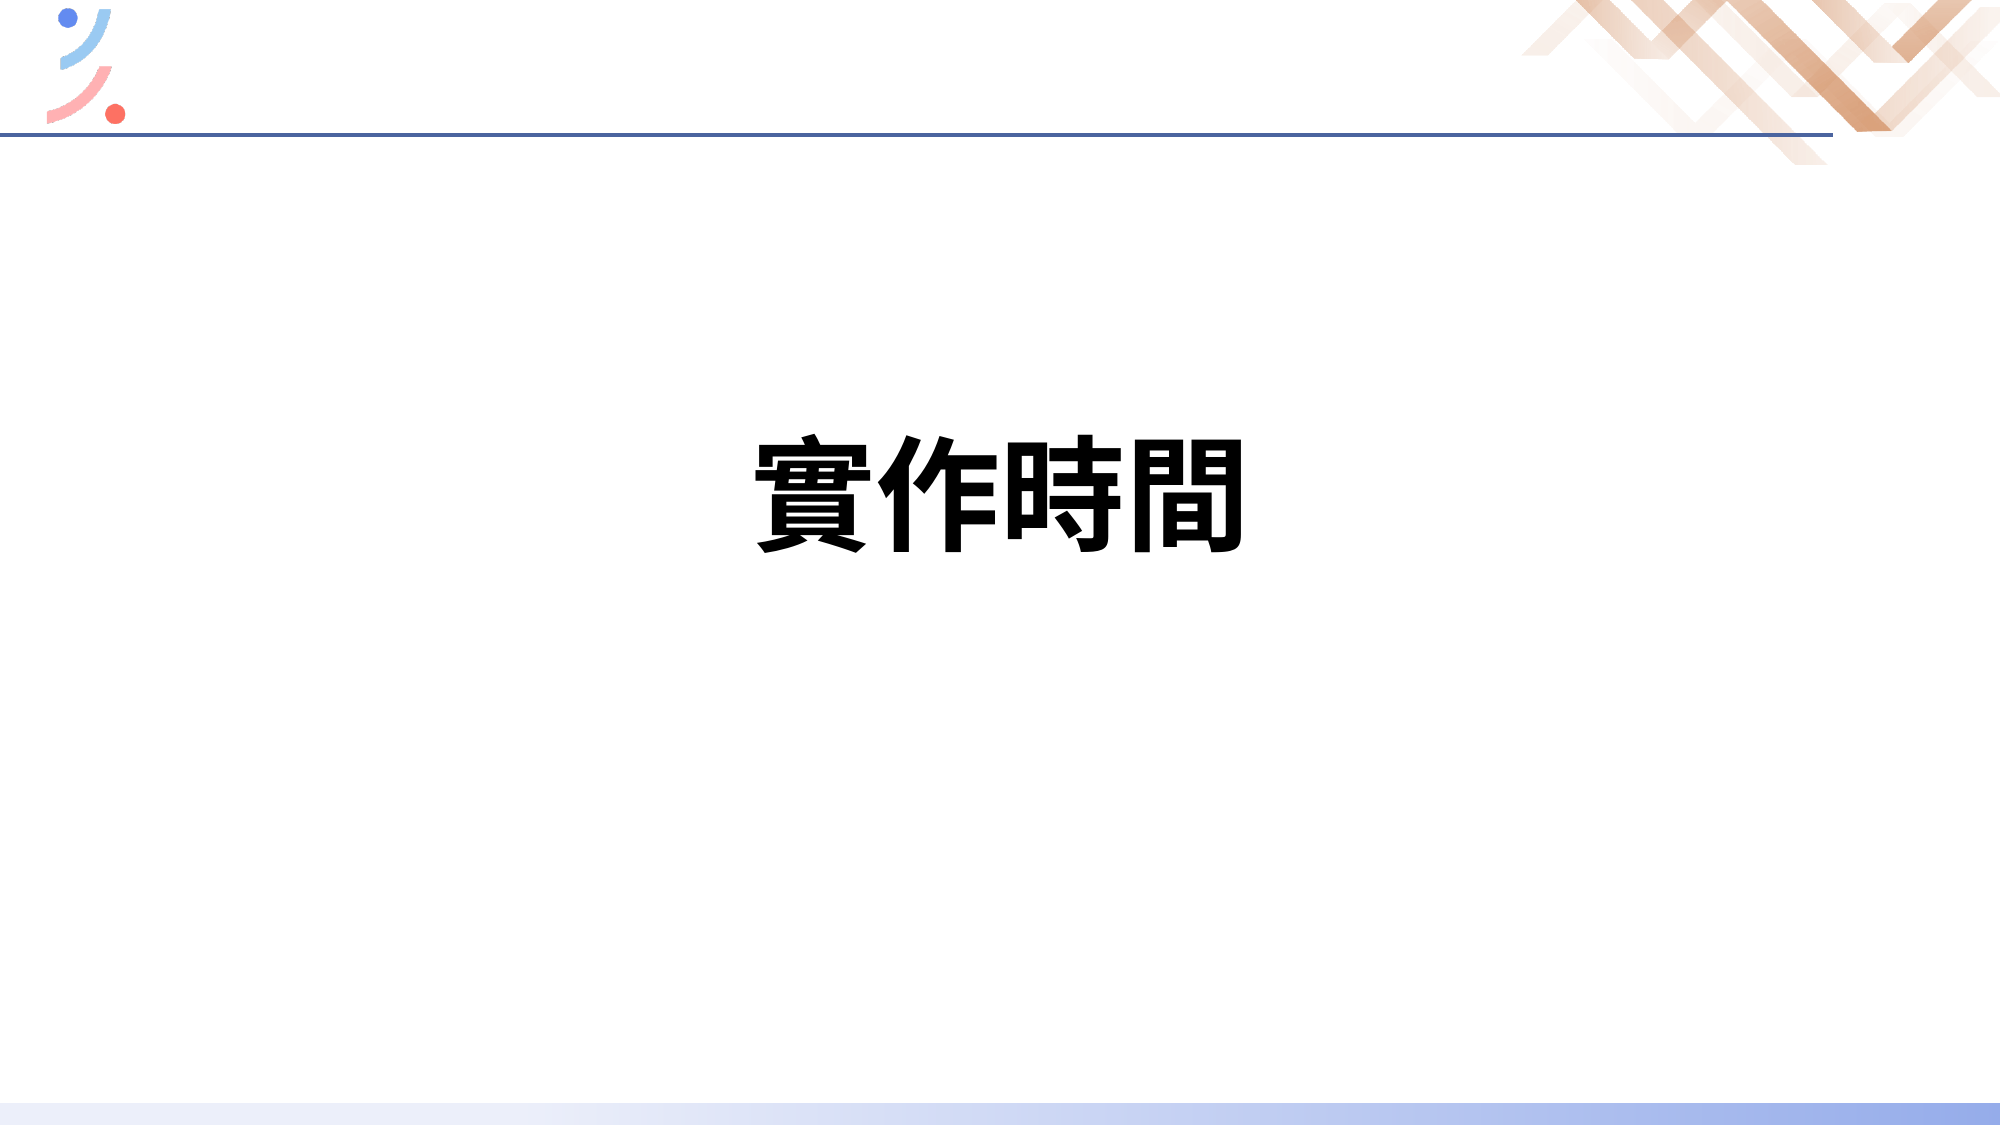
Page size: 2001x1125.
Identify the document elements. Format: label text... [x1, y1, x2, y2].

picture [1412, 0, 2000, 165]
title 實作時間 [249, 184, 1750, 576]
picture [46, 7, 127, 128]
